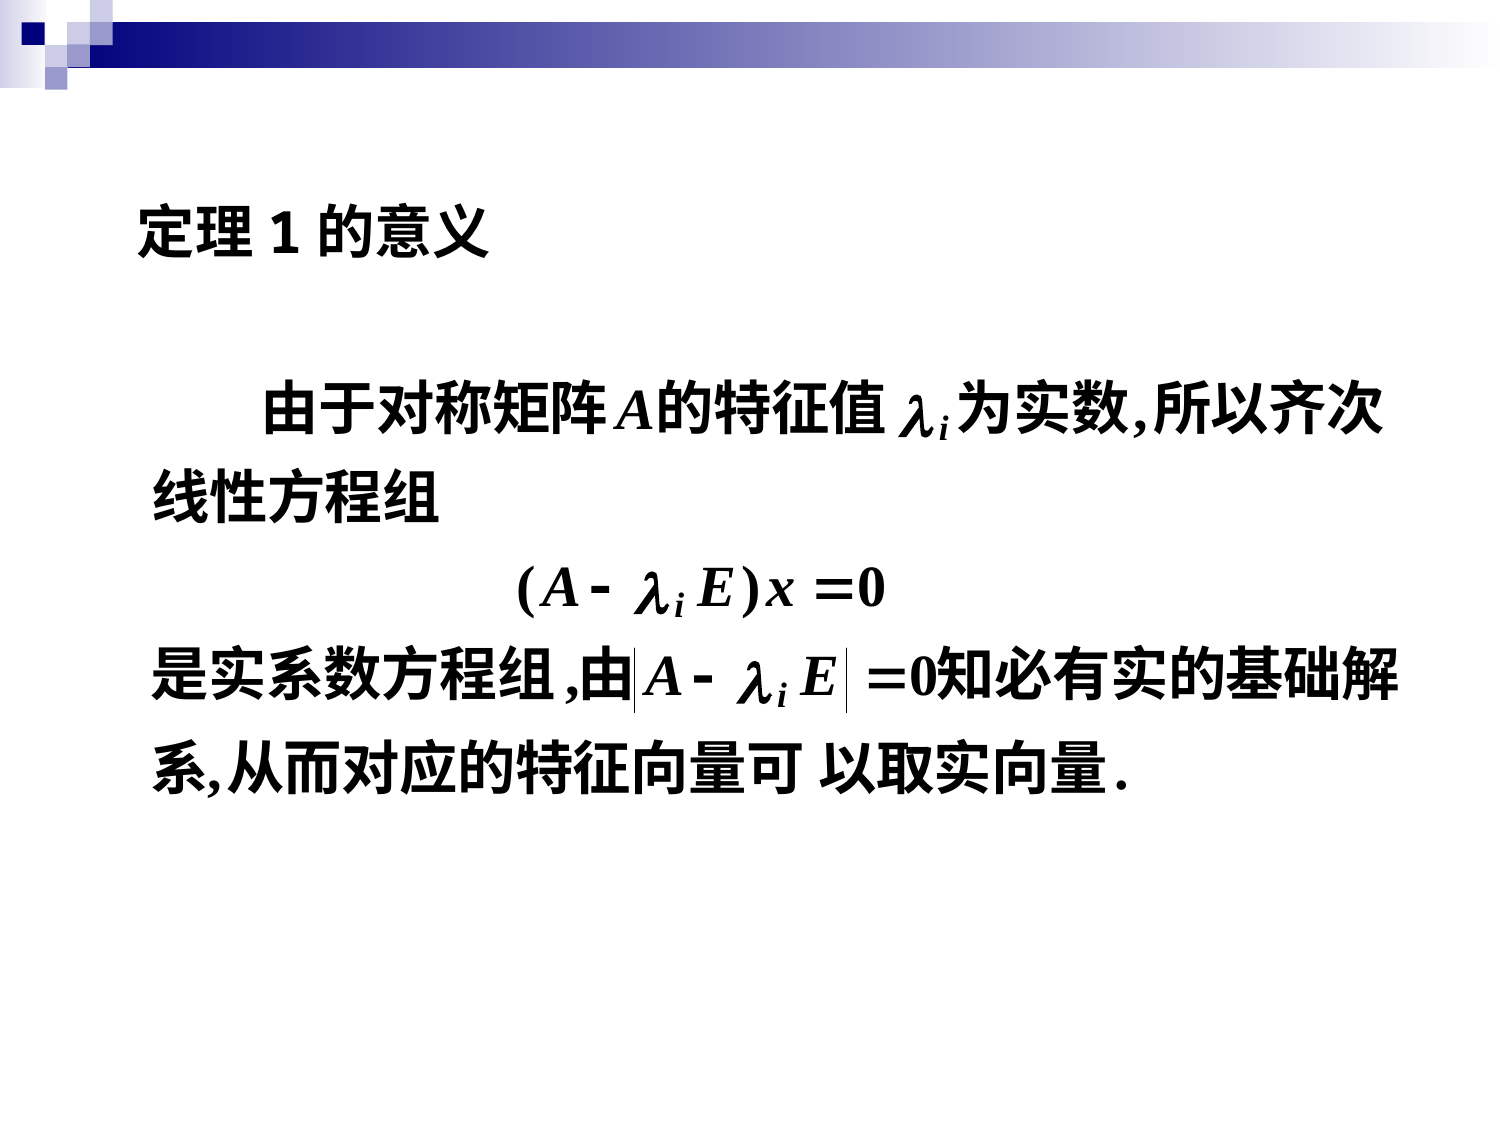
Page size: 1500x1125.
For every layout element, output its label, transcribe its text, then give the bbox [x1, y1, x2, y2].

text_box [149, 374, 1413, 805]
text_box 定理1的意义 [122, 187, 506, 273]
